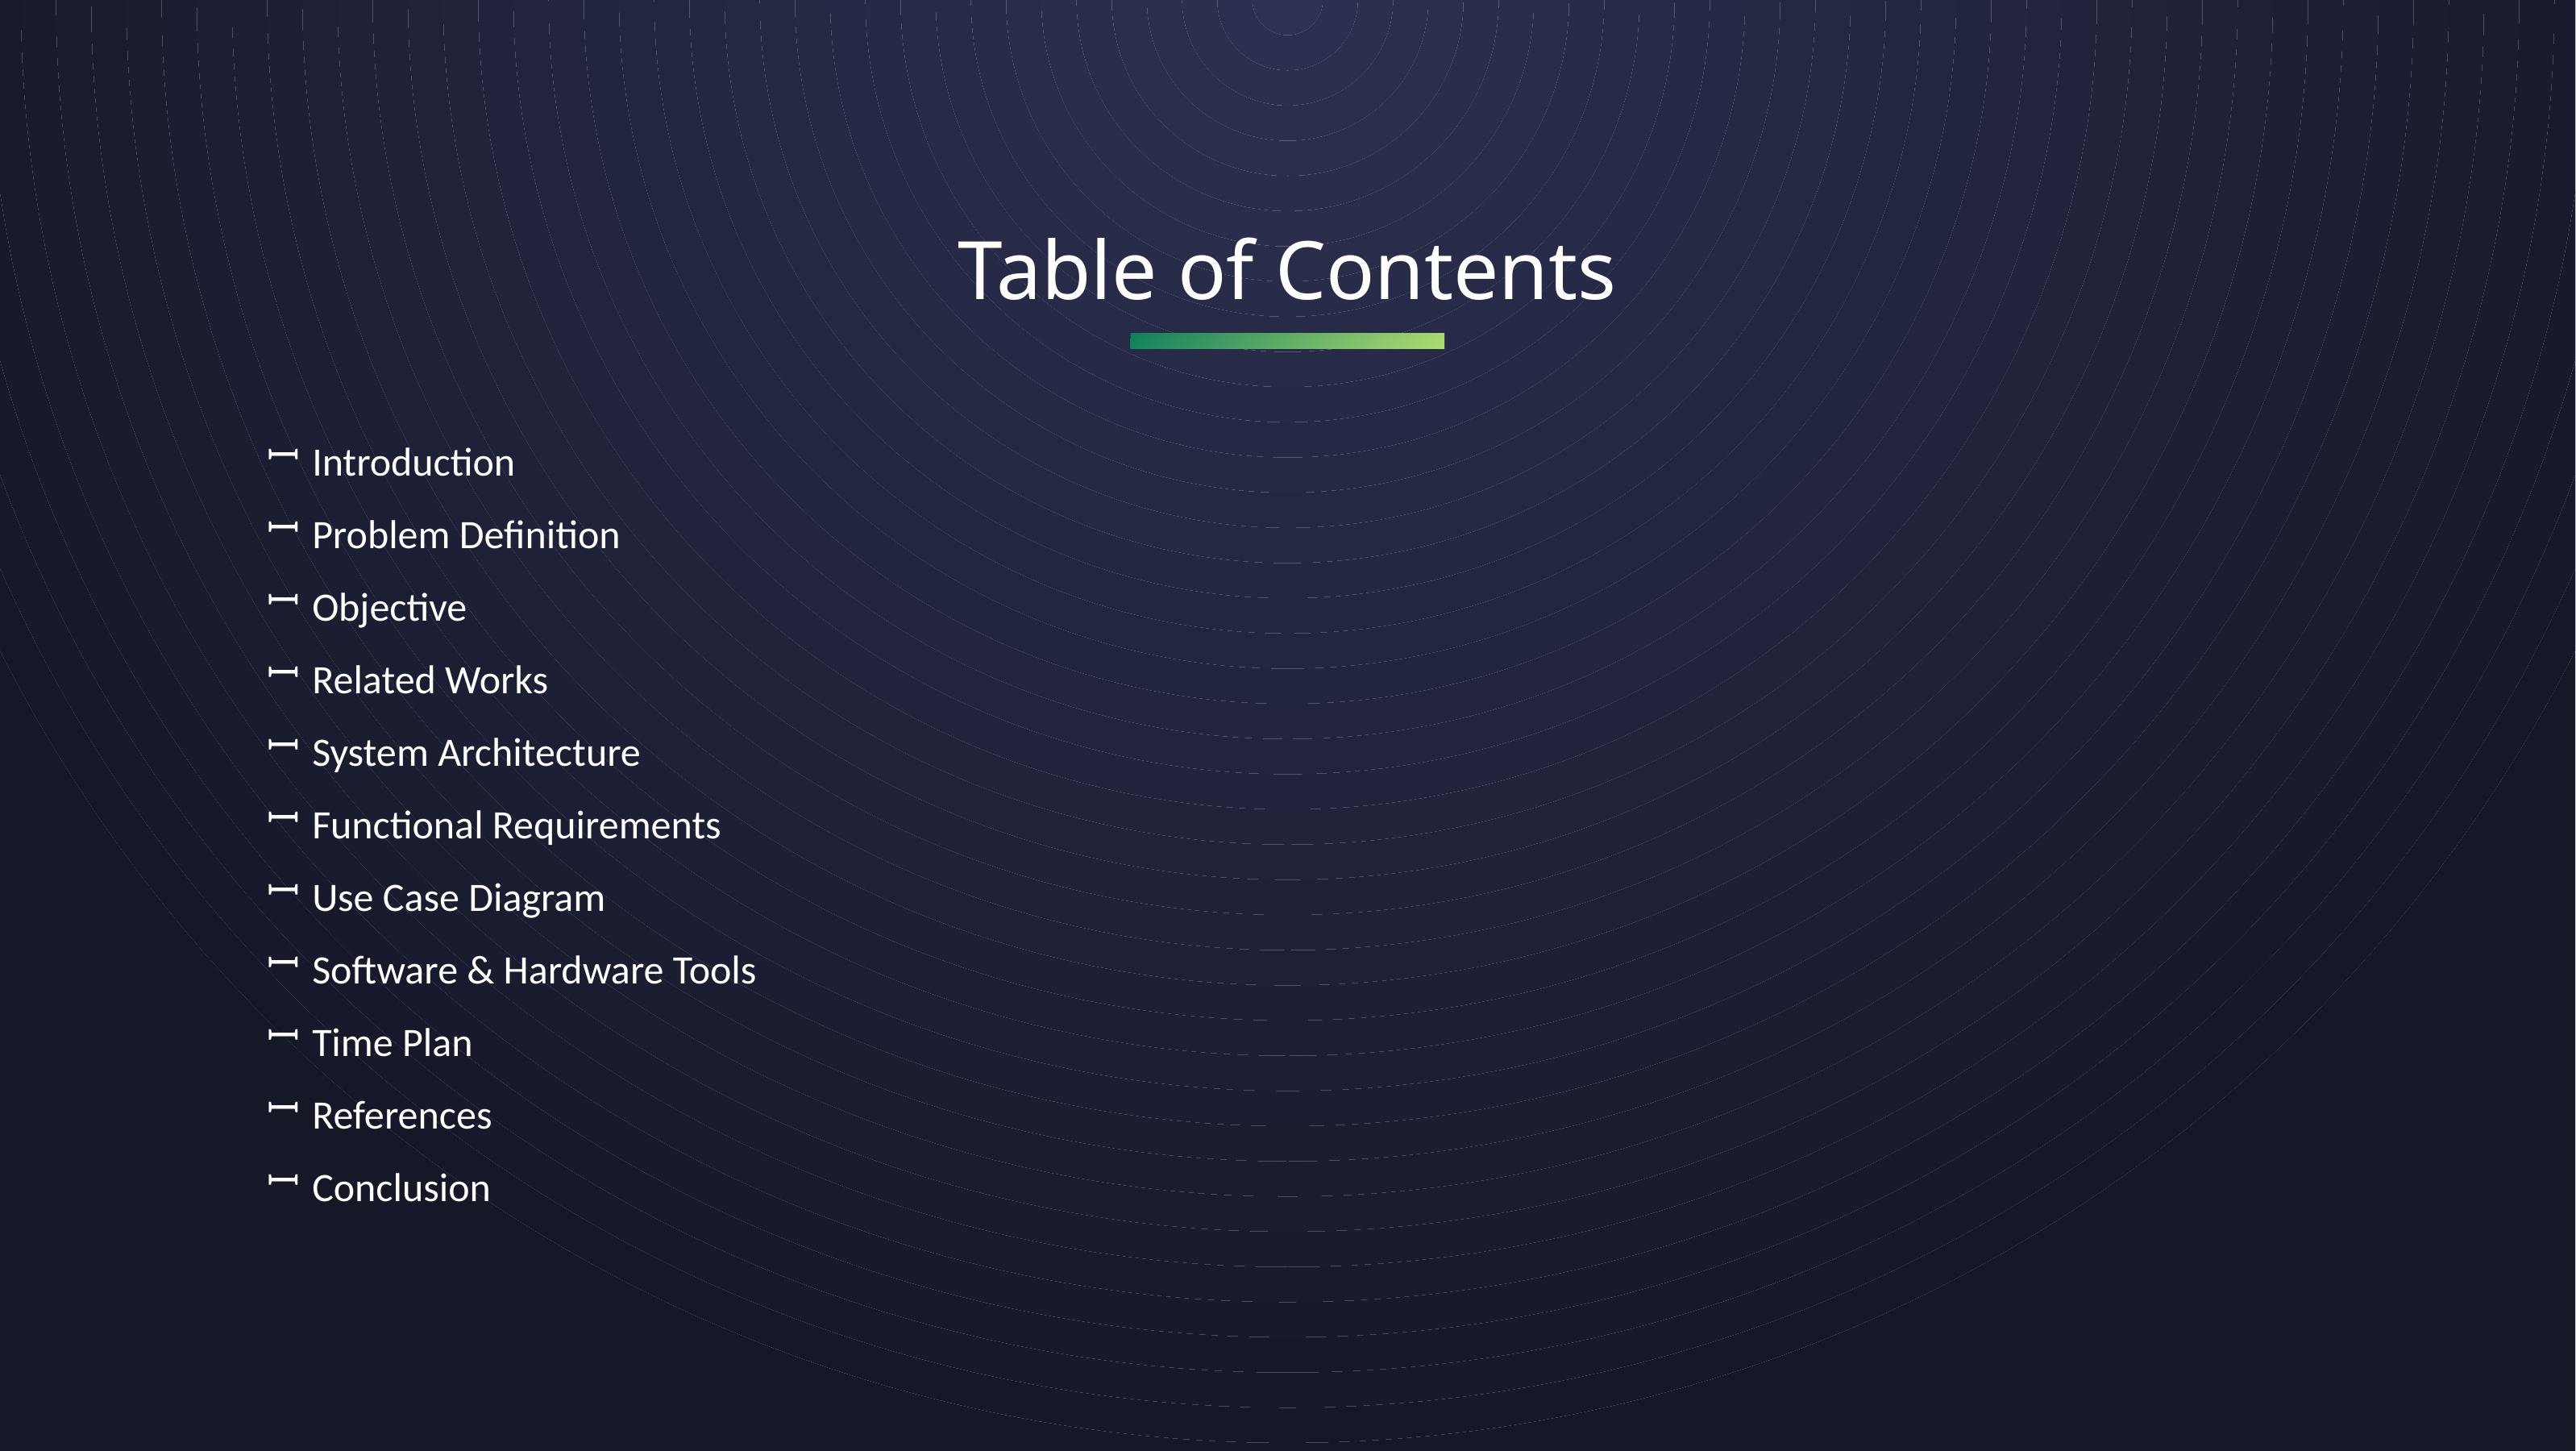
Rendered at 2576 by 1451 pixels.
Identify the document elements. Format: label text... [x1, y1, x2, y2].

text_box [1130, 333, 1445, 349]
text_box Table of Contents [630, 224, 1945, 405]
text_box Introduction Problem Definition Objective Related Works System Architecture Functional Requirements Use Case Diagram Software & Hardware Tools Time Plan References Conclusion [255, 405, 1997, 1216]
